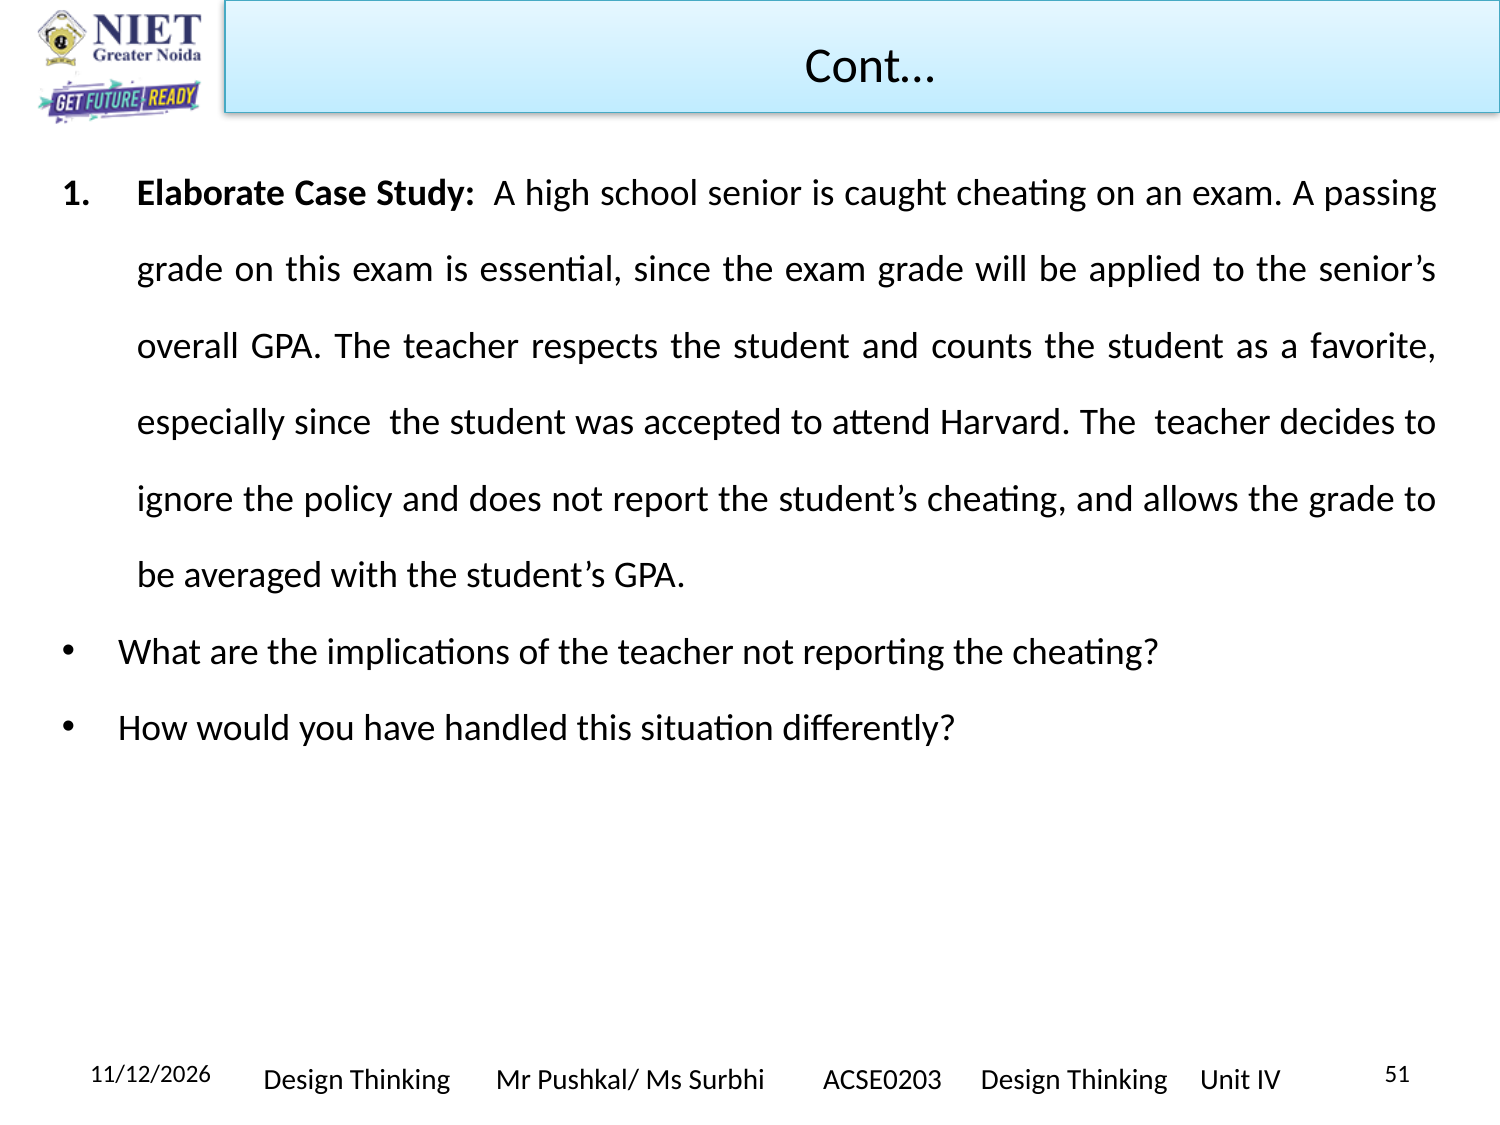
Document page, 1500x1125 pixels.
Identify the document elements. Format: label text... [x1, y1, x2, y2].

slide_number 51 [1372, 1042, 1425, 1103]
list Elaborate Case Study: A high school senior is caught cheating on an exam. A passing grade on this exam is essential, since the exam grade will be applied to the senior’s overall GPA. The teacher respects the student and counts the student as a favorite, especially since the student was accepted to attend Harvard. The teacher decides to ignore the policy and does not report the student’s cheating, and allows the grade to be averaged with the student’s GPA. What are the implications of the teacher not reporting the cheating? How would you have handled this situation differently? [46, 128, 1454, 1090]
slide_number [75, 1042, 187, 1103]
footer Design Thinking Mr Pushkal/ Ms Surbhi ACSE0203 Design Thinking Unit IV [187, 1031, 1372, 1125]
text_box Cont… [238, 0, 1500, 113]
picture [0, 0, 238, 135]
